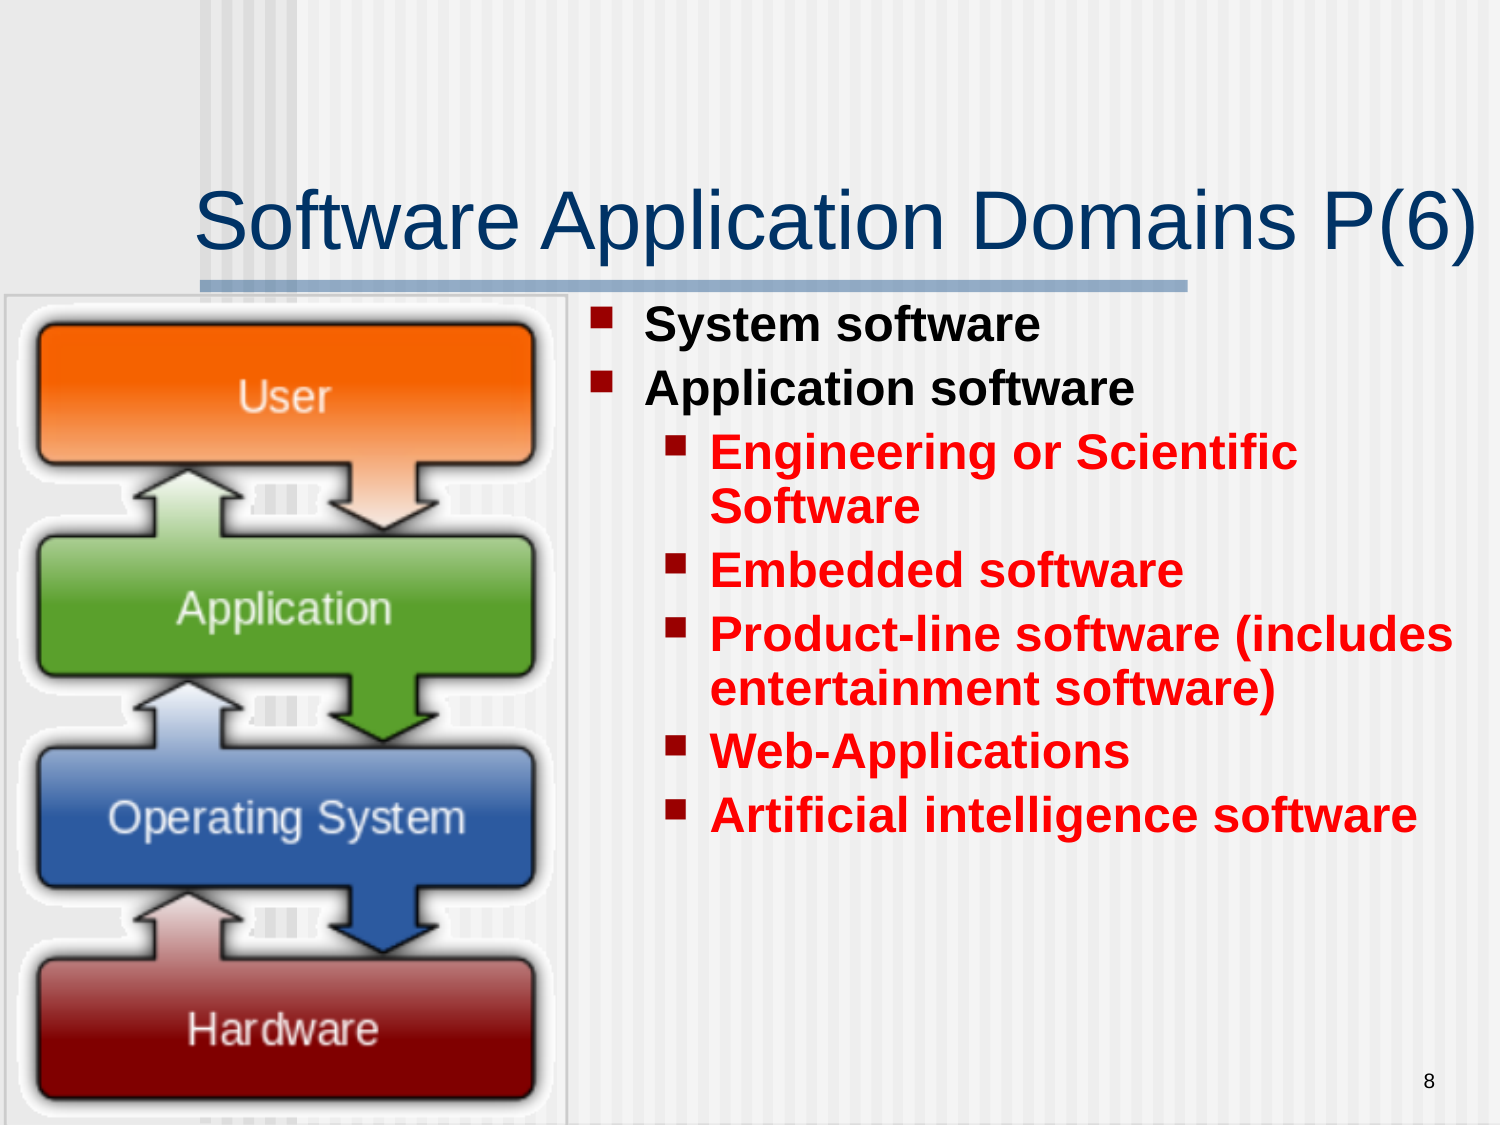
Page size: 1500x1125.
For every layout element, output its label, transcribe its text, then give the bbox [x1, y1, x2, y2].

title Software Application Domains P(6) [183, 162, 1500, 290]
picture [0, 290, 574, 1125]
text_box System software Application software Engineering or Scientific Software Embedded software Product-line software (includes entertainment software) Web-Applications Artificial intelligence software [574, 290, 1500, 1125]
